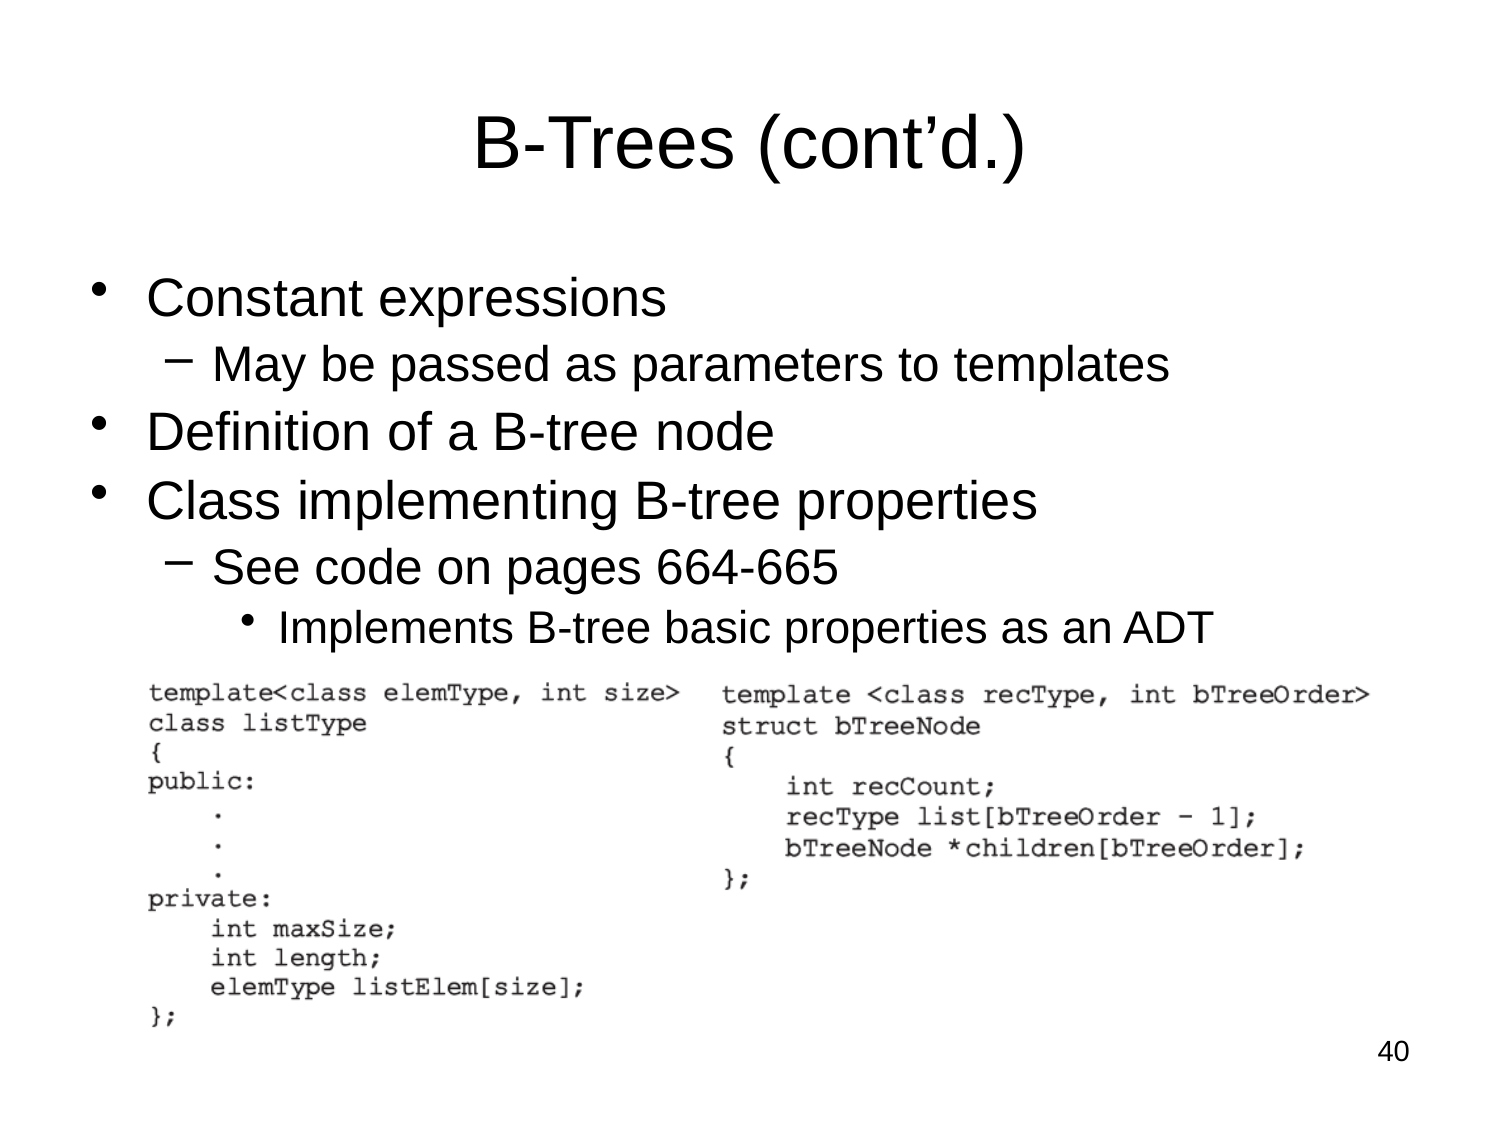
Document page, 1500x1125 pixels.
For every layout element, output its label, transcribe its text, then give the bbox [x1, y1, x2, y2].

title B-Trees (cont’d.) [74, 44, 1426, 233]
picture [137, 671, 688, 1036]
picture [712, 676, 1376, 893]
list Constant expressions May be passed as parameters to templates Definition of a B-tree node Class implementing B-tree properties See code on pages 664-665 Implements B-tree basic properties as an ADT [74, 262, 1426, 676]
slide_number 40 [1287, 1024, 1426, 1103]
